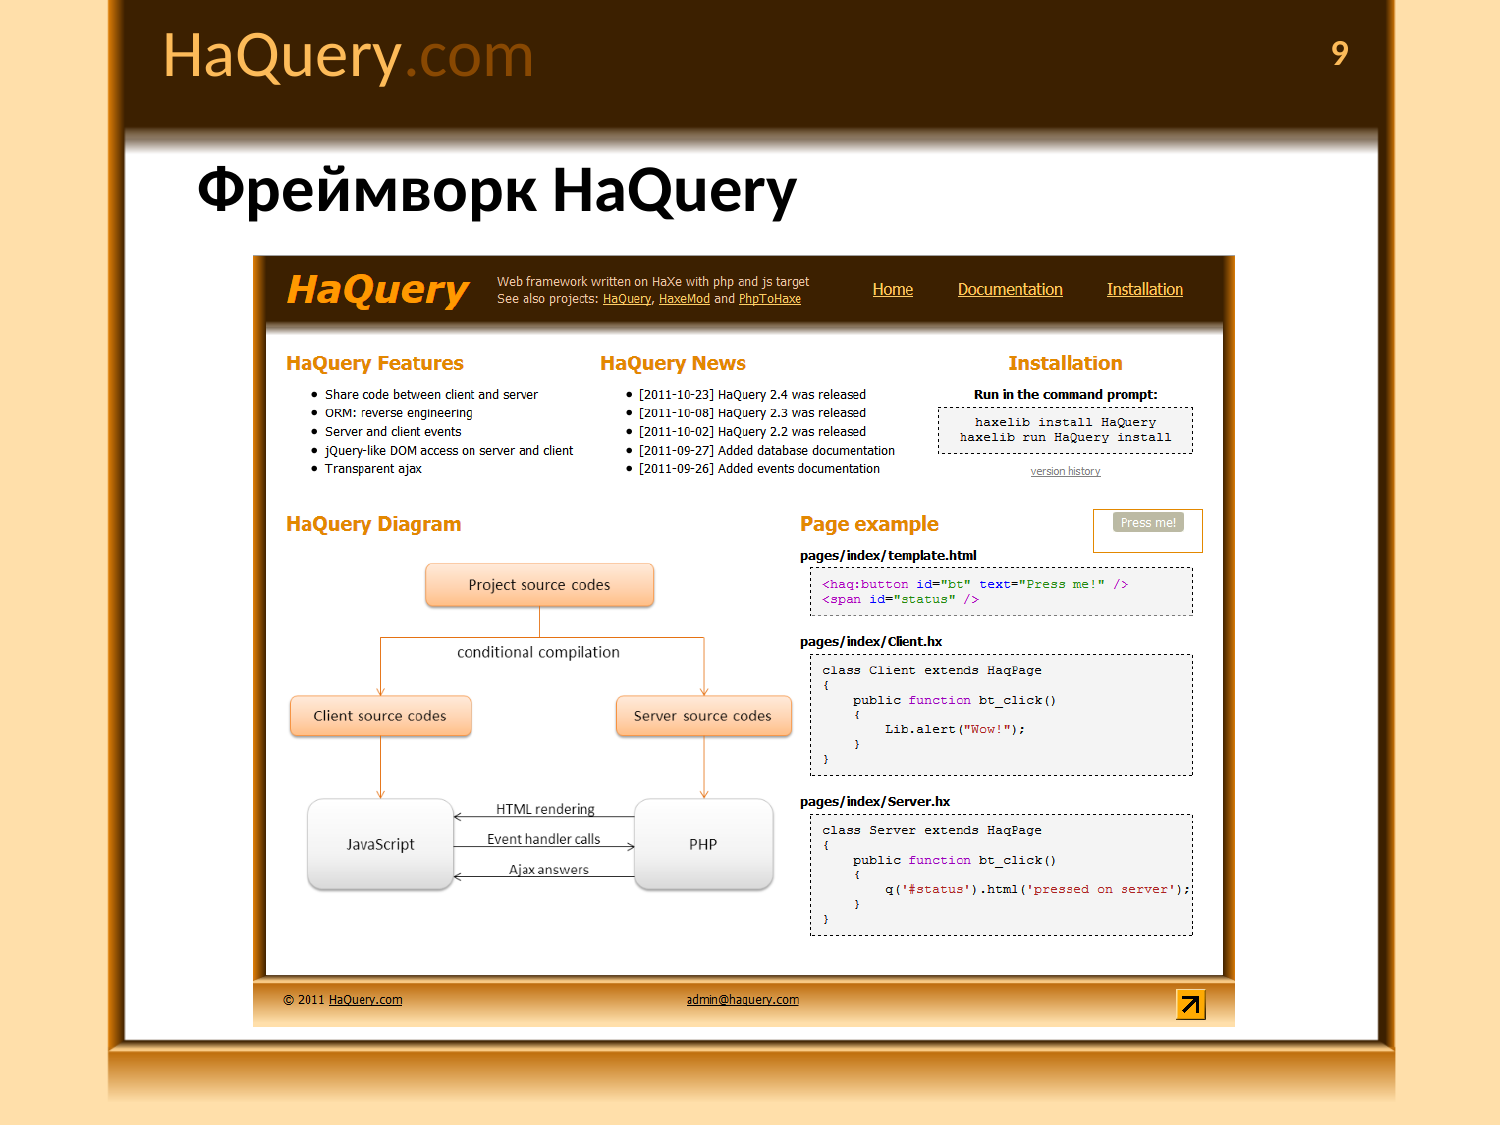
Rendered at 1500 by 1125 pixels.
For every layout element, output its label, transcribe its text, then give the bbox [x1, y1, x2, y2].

text_box Фреймворк HaQuery [182, 137, 1365, 232]
title HaQuery.com [147, 19, 1282, 81]
picture [0, 0, 1500, 1125]
text_box 9 [1269, 21, 1365, 81]
